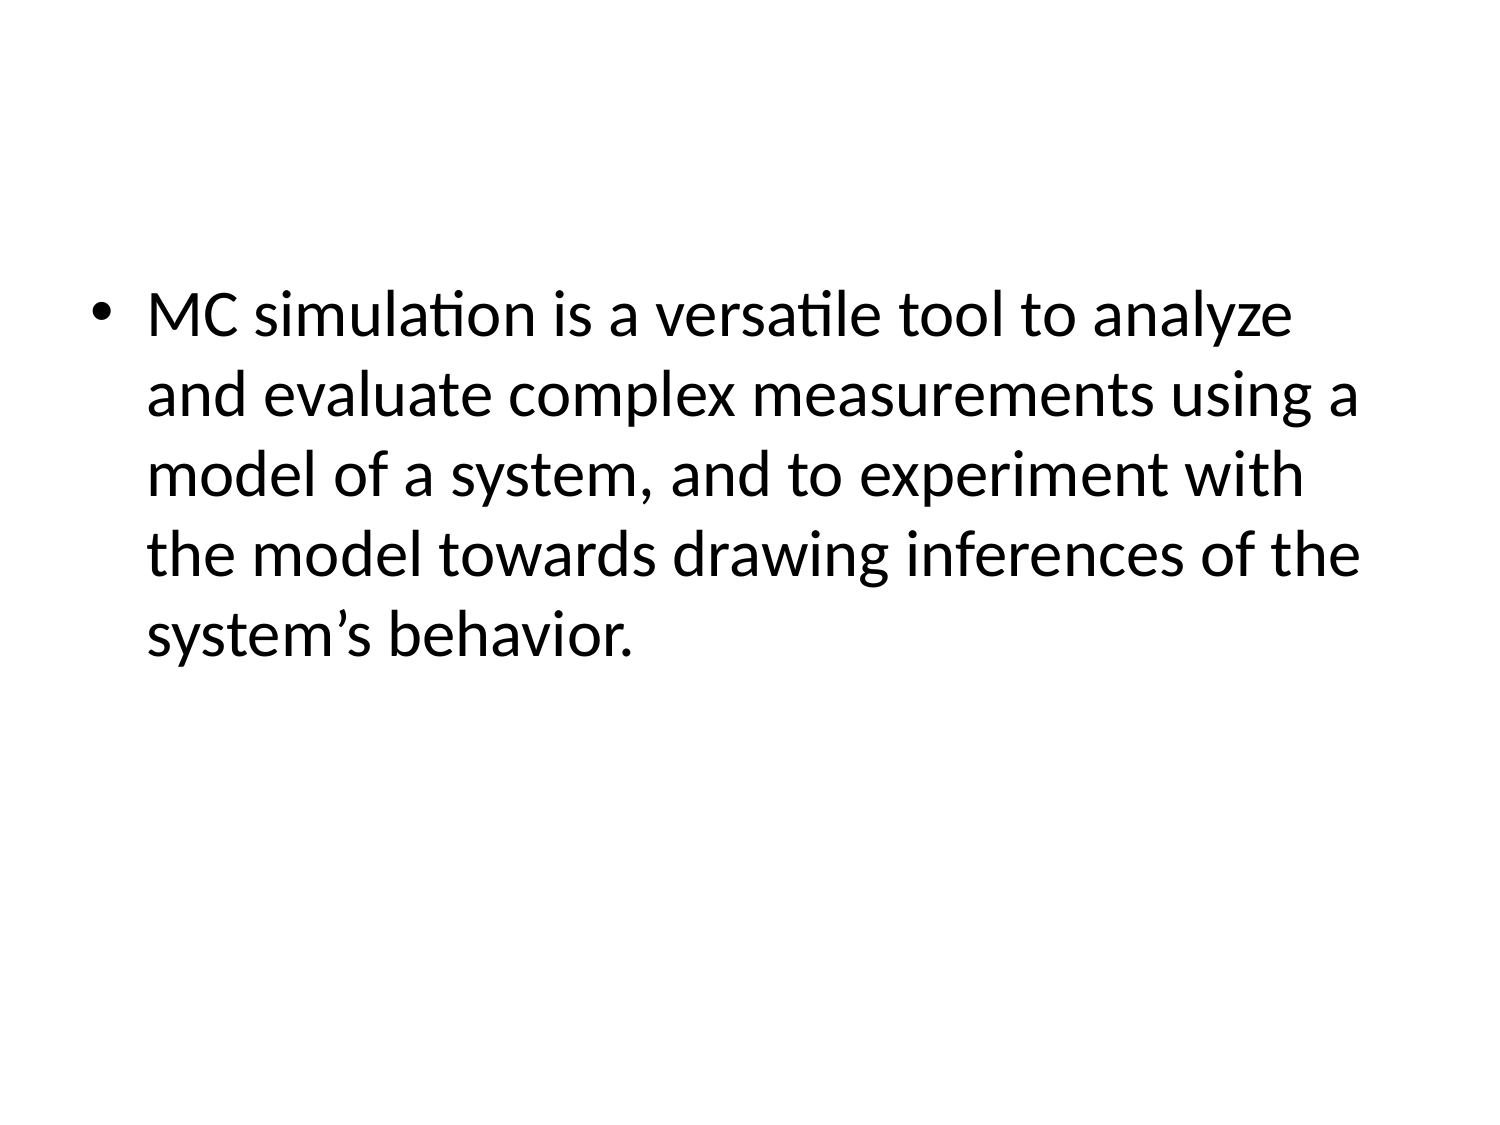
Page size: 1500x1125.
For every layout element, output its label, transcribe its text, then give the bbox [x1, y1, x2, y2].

list MC simulation is a versatile tool to analyze and evaluate complex measurements using a model of a system, and to experiment with the model towards drawing inferences of the system’s behavior. [75, 262, 1425, 1005]
